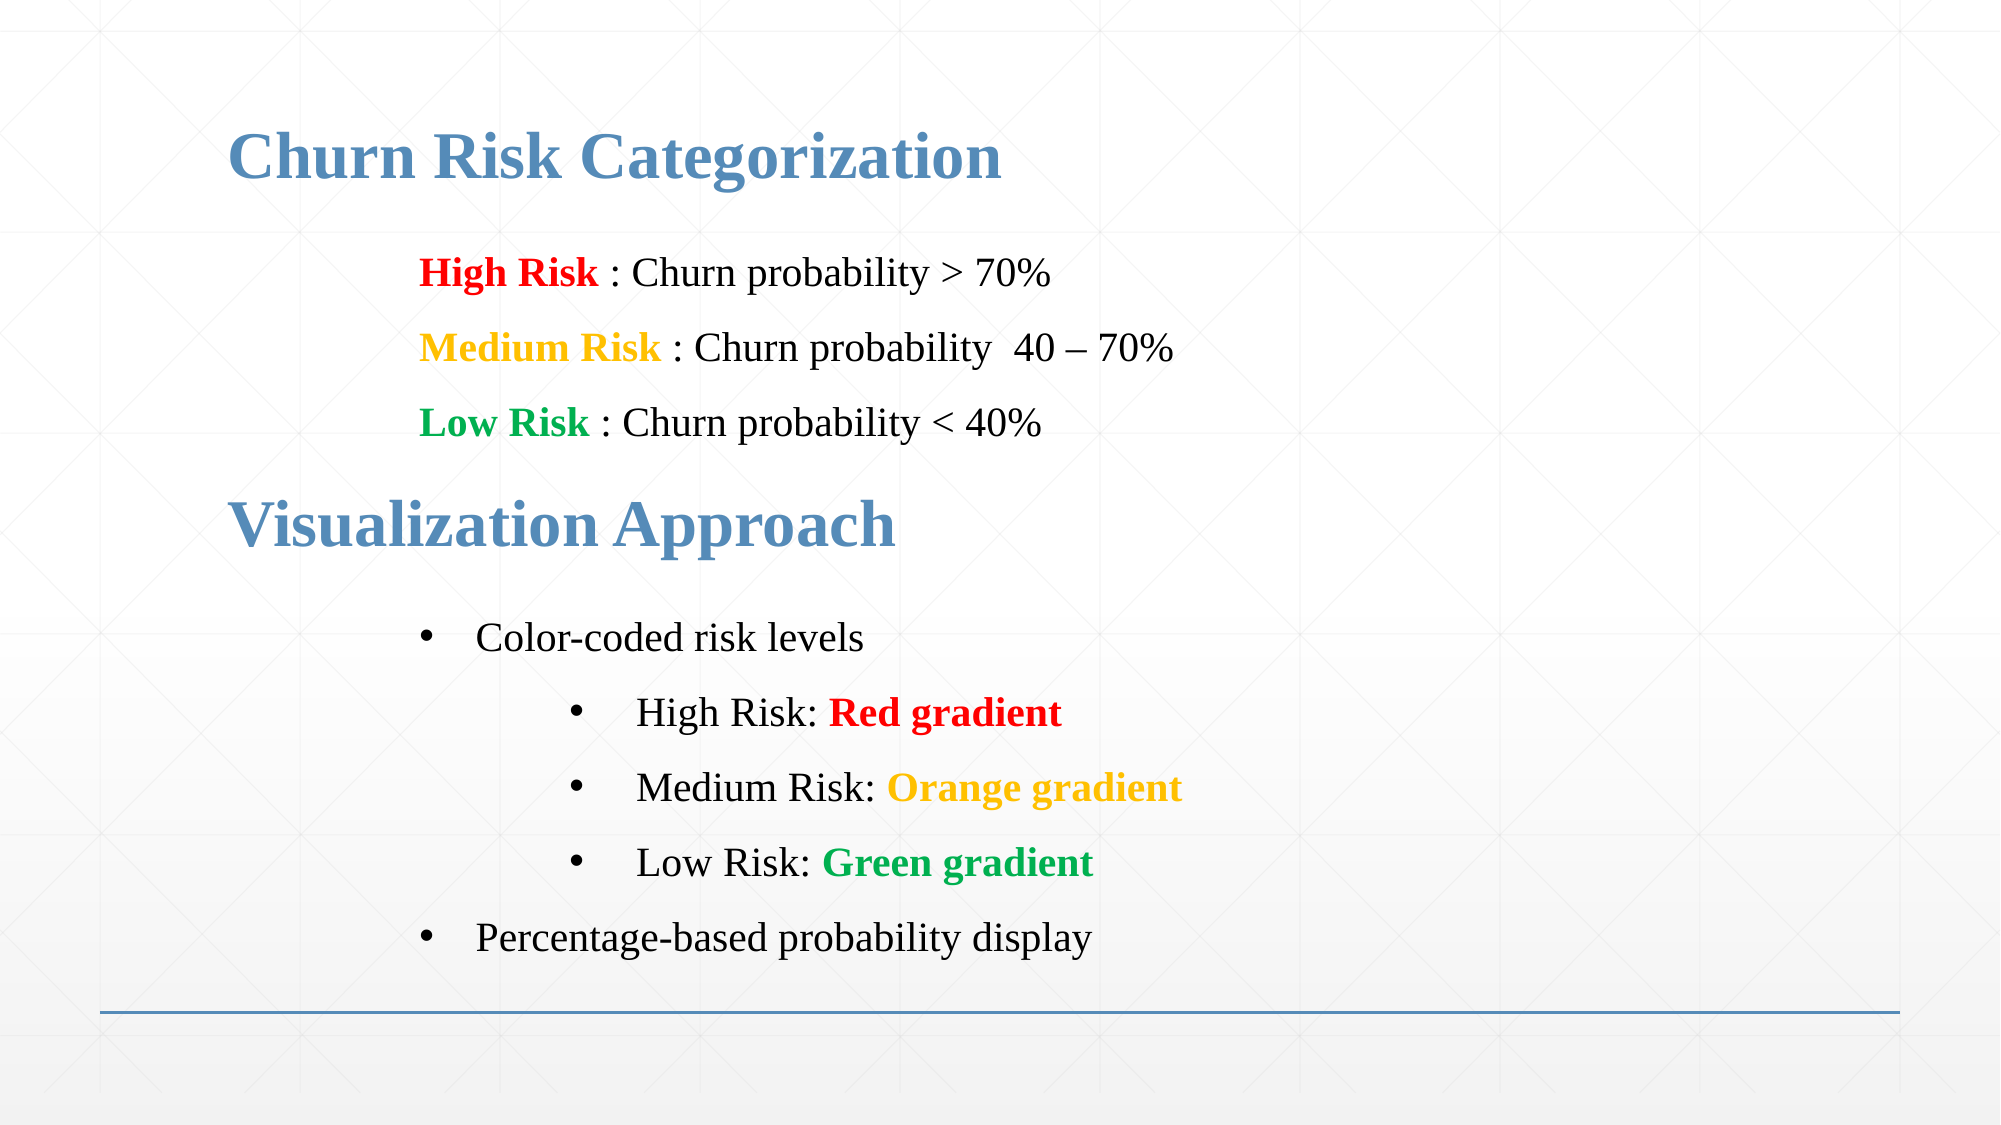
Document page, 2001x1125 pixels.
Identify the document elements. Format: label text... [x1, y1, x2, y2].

text_box Visualization Approach [212, 456, 1050, 569]
text_box High Risk : Churn probability > 70% Medium Risk : Churn probability 40 – 70% Low Risk : Churn probability < 40% [404, 211, 1196, 452]
title Churn Risk Categorization [212, 88, 1170, 201]
text_box Color-coded risk levels High Risk: Red gradient Medium Risk: Orange gradient Low Risk: Green gradient Percentage-based probability display [404, 577, 1320, 968]
